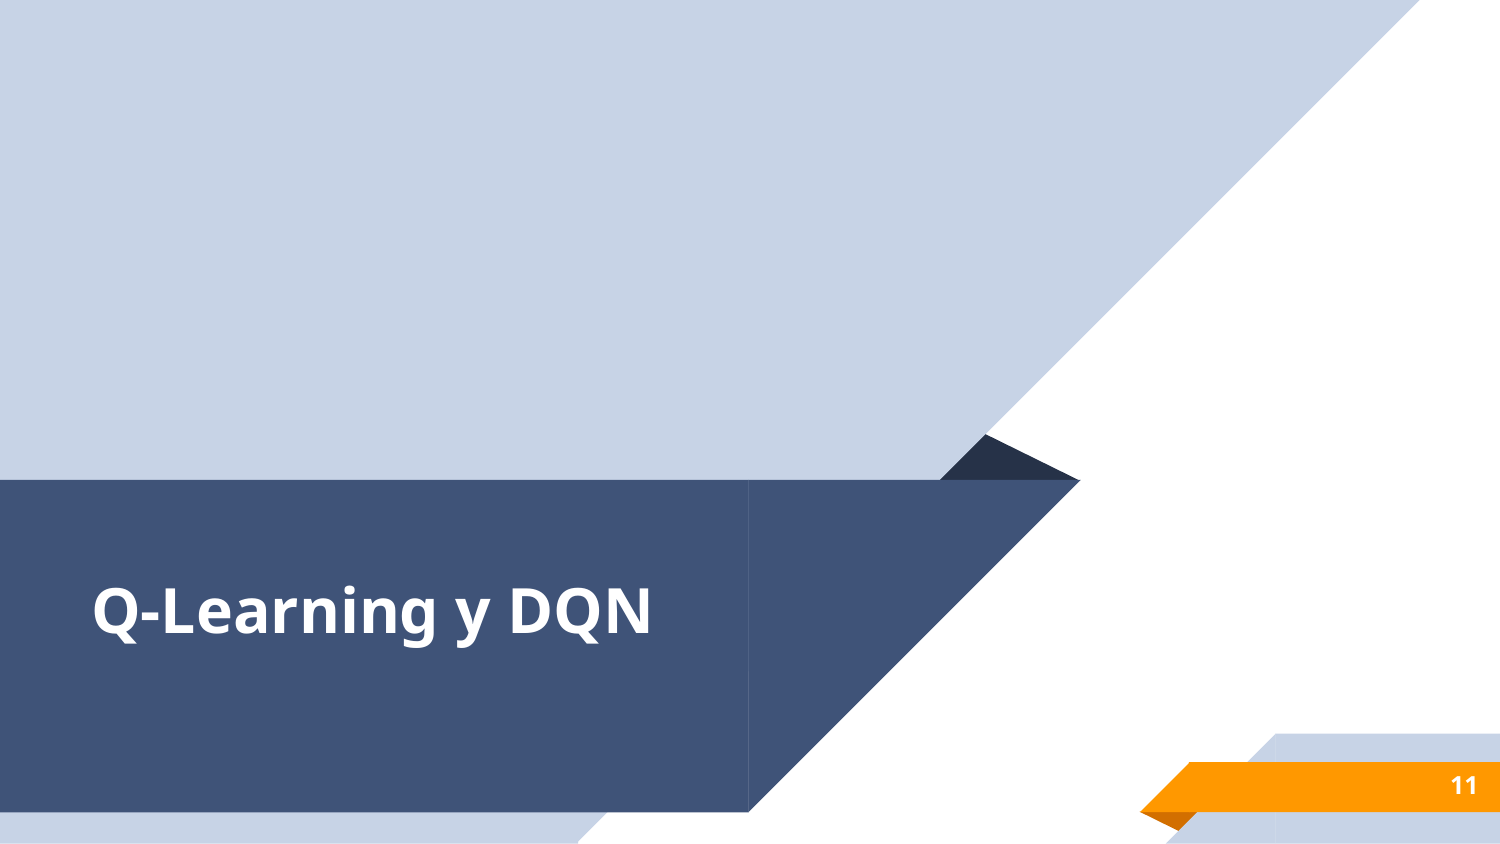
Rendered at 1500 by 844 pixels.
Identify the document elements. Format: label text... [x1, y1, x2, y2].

slide_number 11 [1249, 760, 1494, 813]
title Q-Learning y DQN [76, 470, 748, 662]
